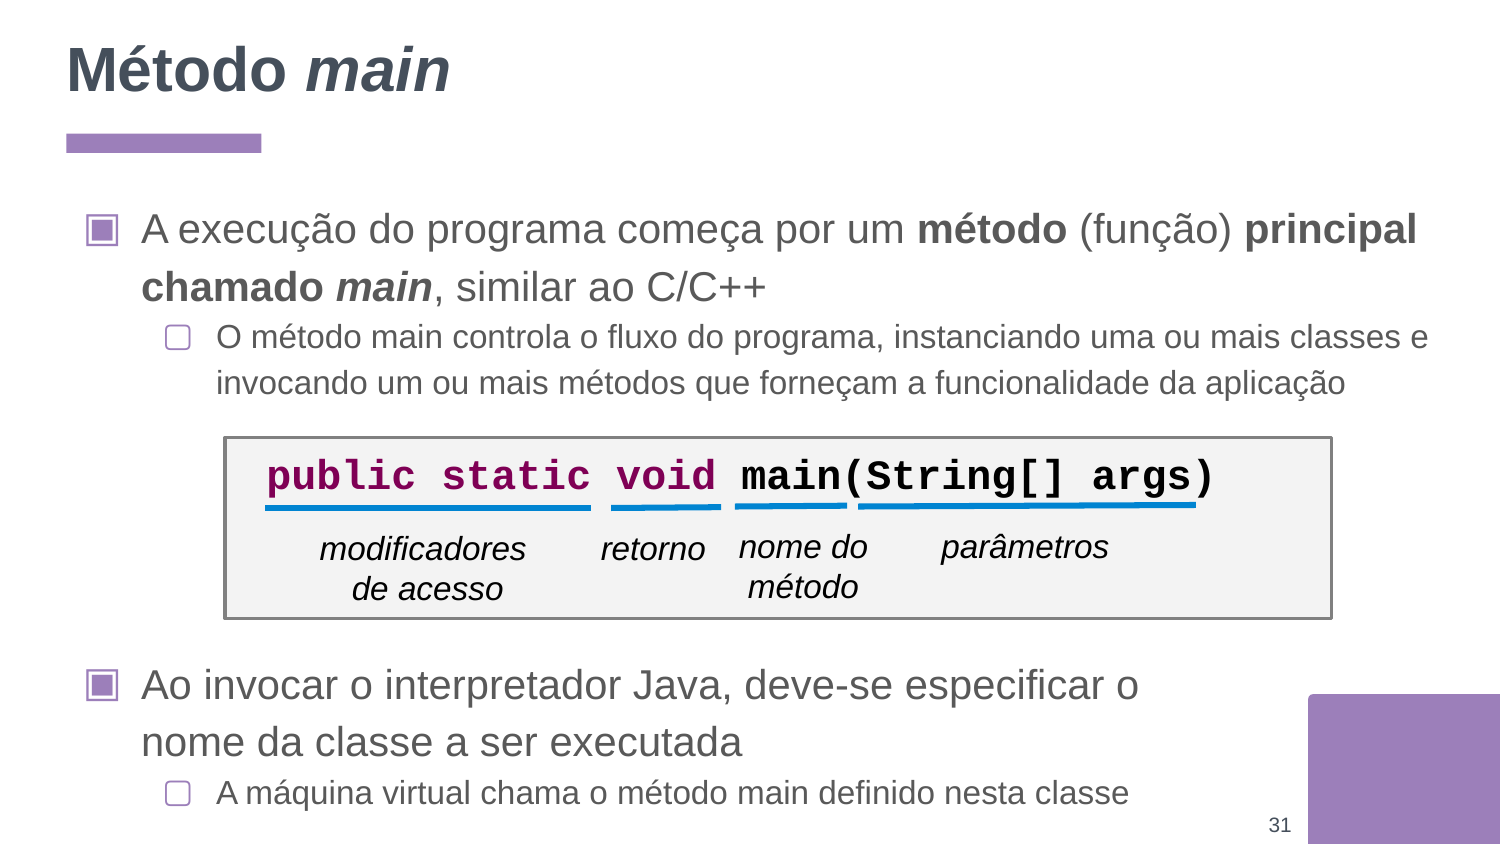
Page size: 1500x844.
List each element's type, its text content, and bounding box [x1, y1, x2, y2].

slide_number ‹#› [1216, 791, 1307, 844]
text_box parâmetros [860, 525, 1191, 602]
list A execução do programa começa por um método (função) principal chamado main, similar ao C/C++ O método main controla o fluxo do programa, instanciando uma ou mais classes e invocando um ou mais métodos que forneçam a funcionalidade da aplicação [51, 179, 1449, 422]
list Ao invocar o interpretador Java, deve-se especificar o nome da classe a ser executada A máquina virtual chama o método main definido nesta classe [51, 635, 1268, 832]
text_box modificadores de acesso [309, 527, 535, 603]
title Método main [51, 0, 1449, 134]
text_box nome do método [685, 525, 860, 602]
text_box public static void main(String[] args) [225, 437, 1332, 619]
text_box retorno [535, 527, 772, 603]
